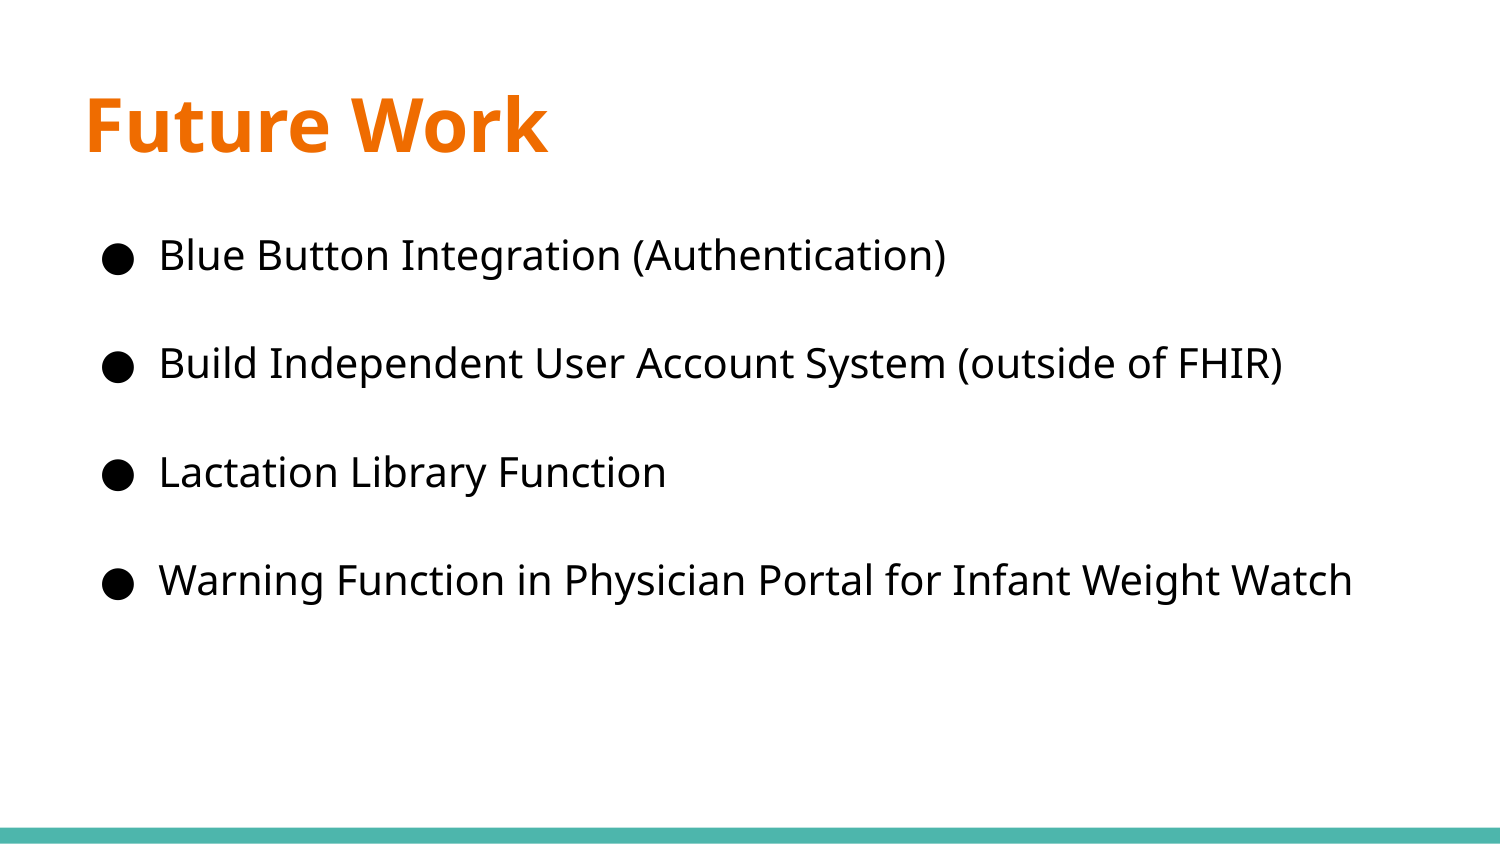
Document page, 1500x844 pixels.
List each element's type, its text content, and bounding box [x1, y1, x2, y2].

title Future Work [68, 62, 1466, 179]
list Blue Button Integration (Authentication) Build Independent User Account System (outside of FHIR) Lactation Library Function Warning Function in Physician Portal for Infant Weight Watch [68, 189, 1466, 731]
